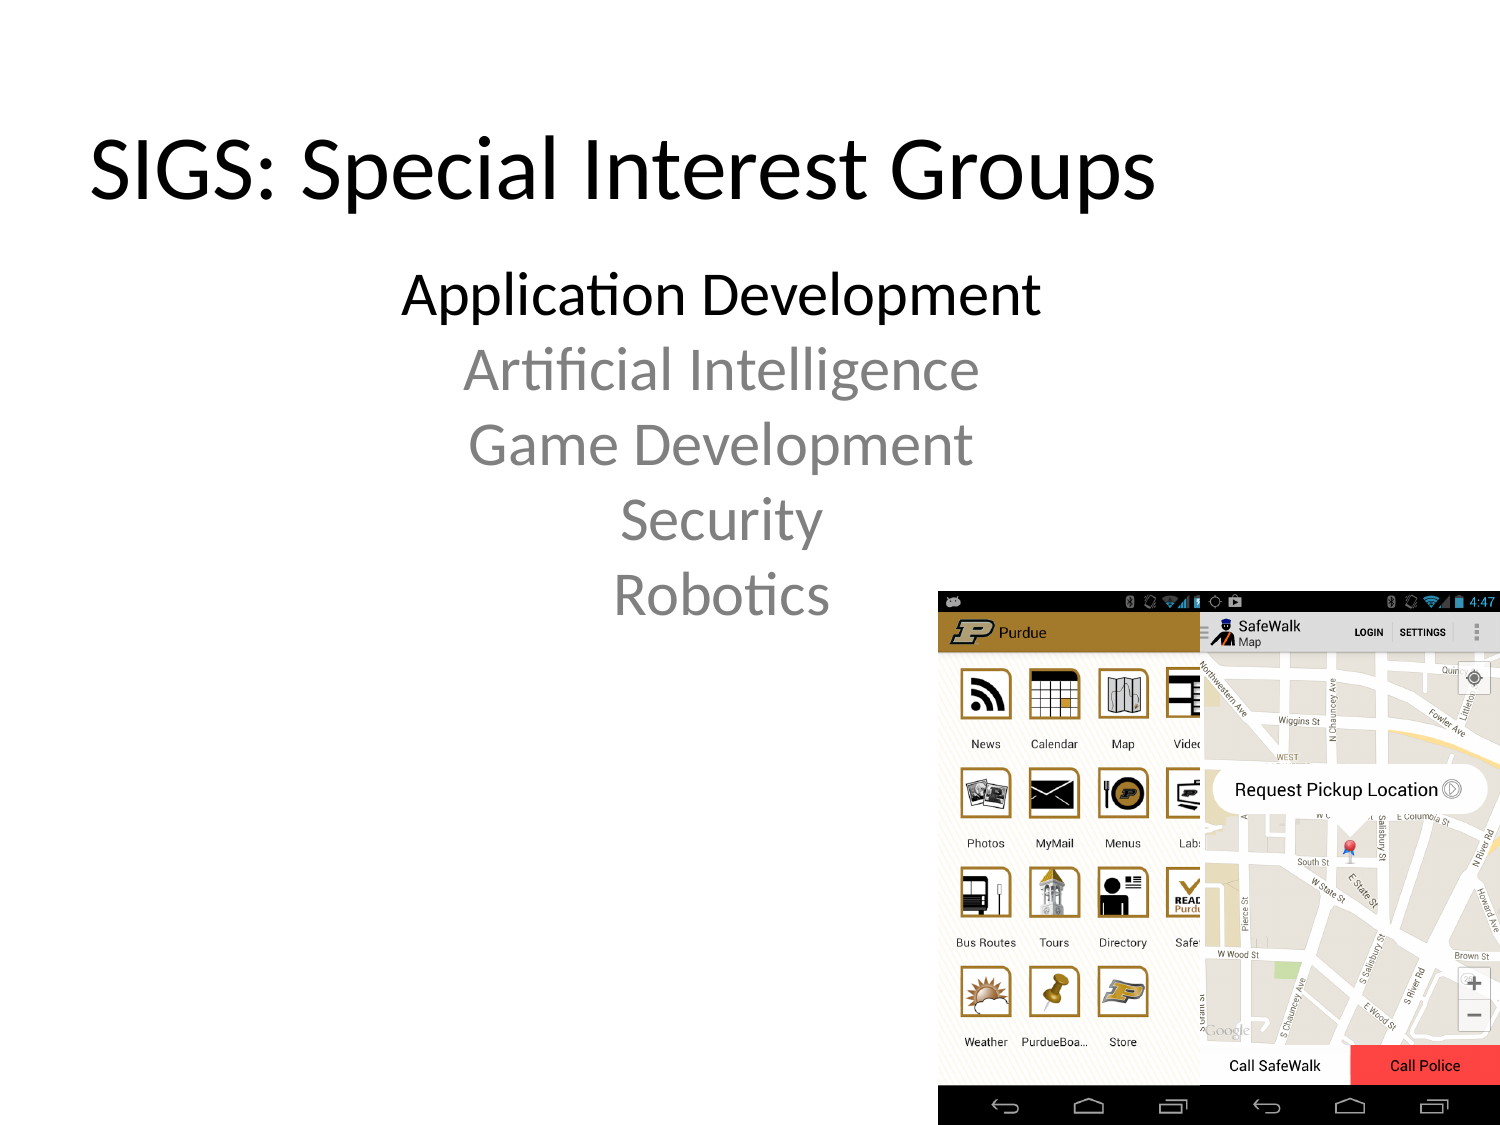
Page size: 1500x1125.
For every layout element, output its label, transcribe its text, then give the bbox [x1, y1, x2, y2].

text_box SIGS: Special Interest Groups [74, 45, 1425, 233]
text_box Application Development Artificial Intelligence Game Development Security Robotics [47, 238, 1398, 1054]
picture [938, 591, 1500, 1125]
